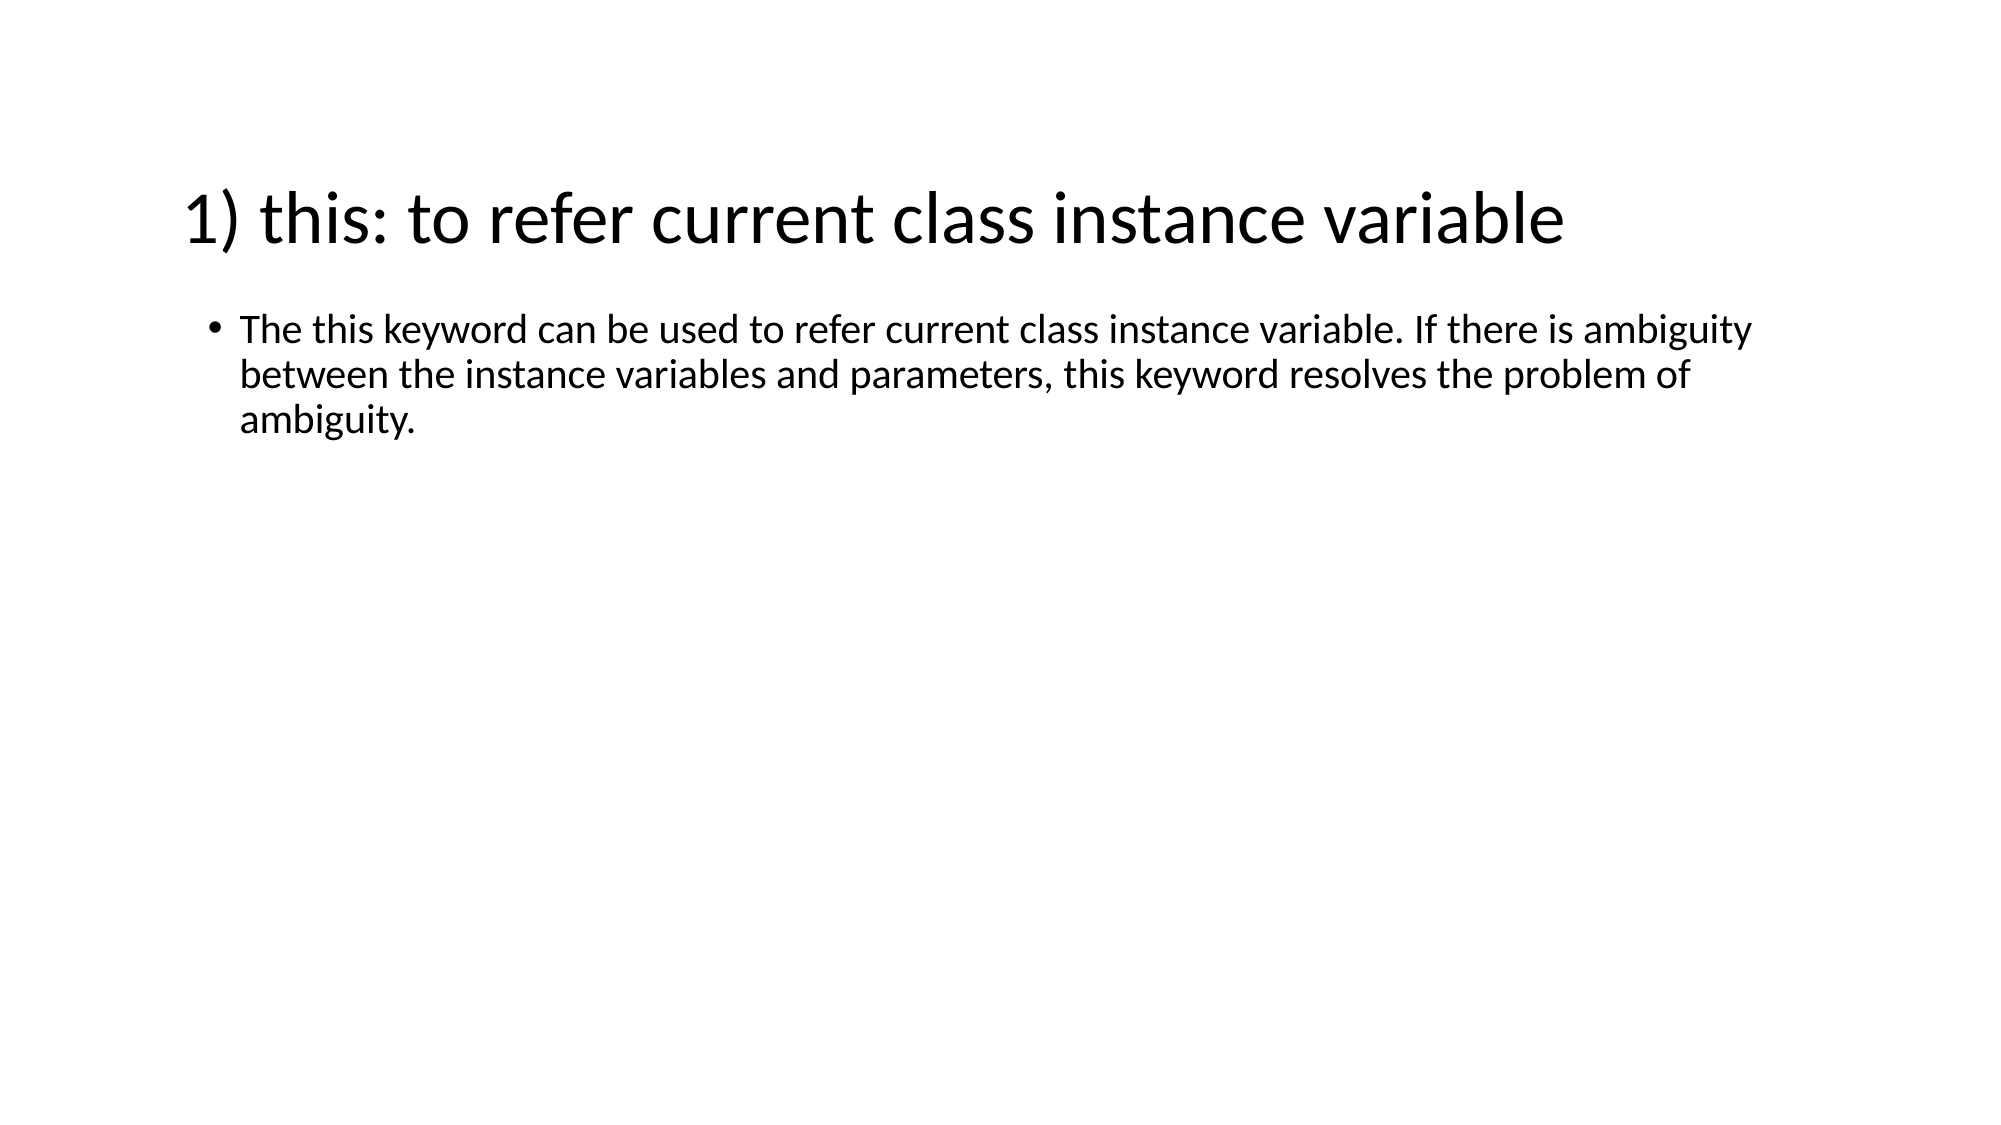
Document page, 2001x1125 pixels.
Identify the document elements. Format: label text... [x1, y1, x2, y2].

title 1) this: to refer current class instance variable [166, 173, 1834, 356]
list The this keyword can be used to refer current class instance variable. If there is ambiguity between the instance variables and parameters, this keyword resolves the problem of ambiguity. [192, 299, 1825, 451]
